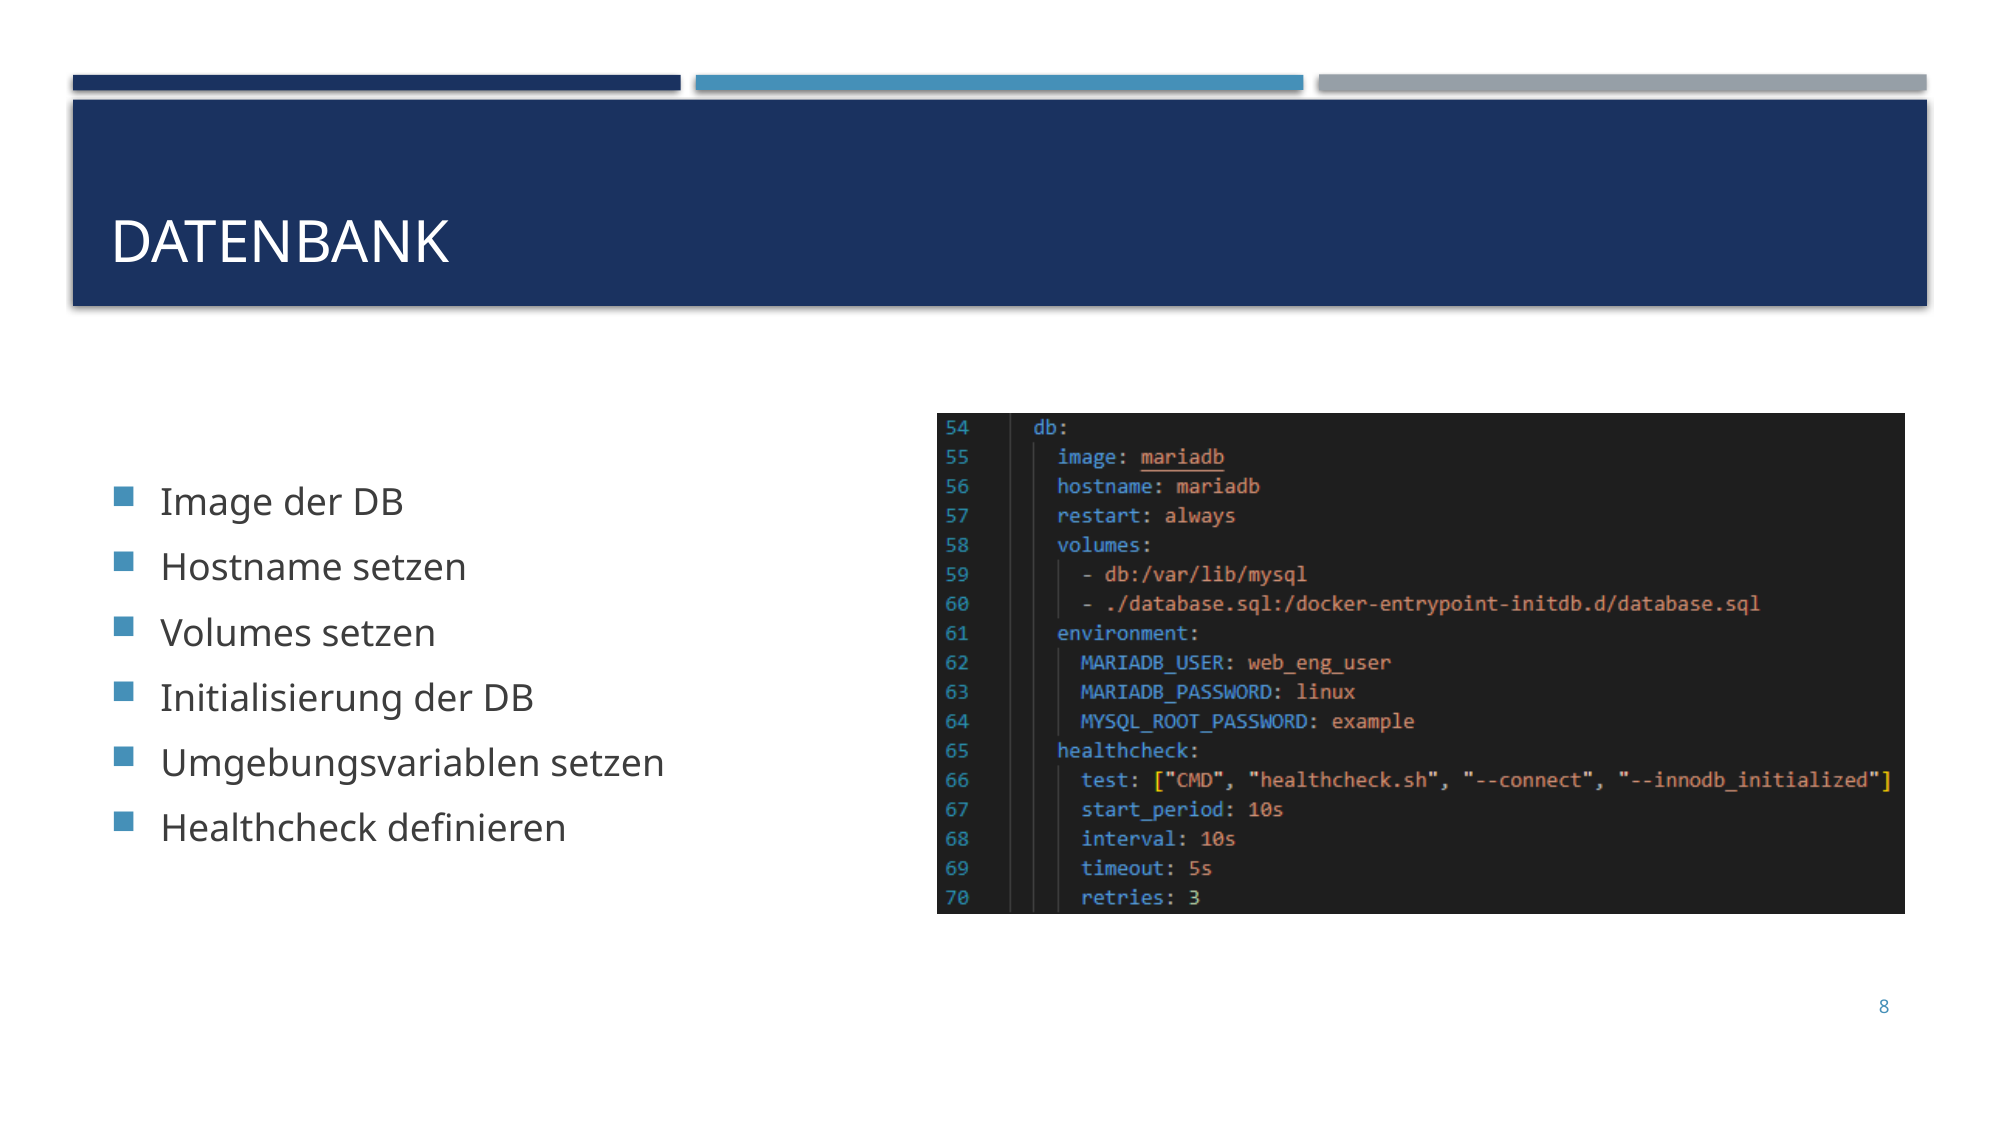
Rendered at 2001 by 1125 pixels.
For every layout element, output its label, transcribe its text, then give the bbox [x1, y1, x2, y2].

picture [936, 412, 1906, 915]
slide_number 8 [1732, 977, 1905, 1037]
list Image der DB Hostname setzen Volumes setzen Initialisierung der DB Umgebungsvariablen setzen Healthcheck definieren [95, 365, 985, 962]
title Datenbank [95, 119, 1905, 282]
